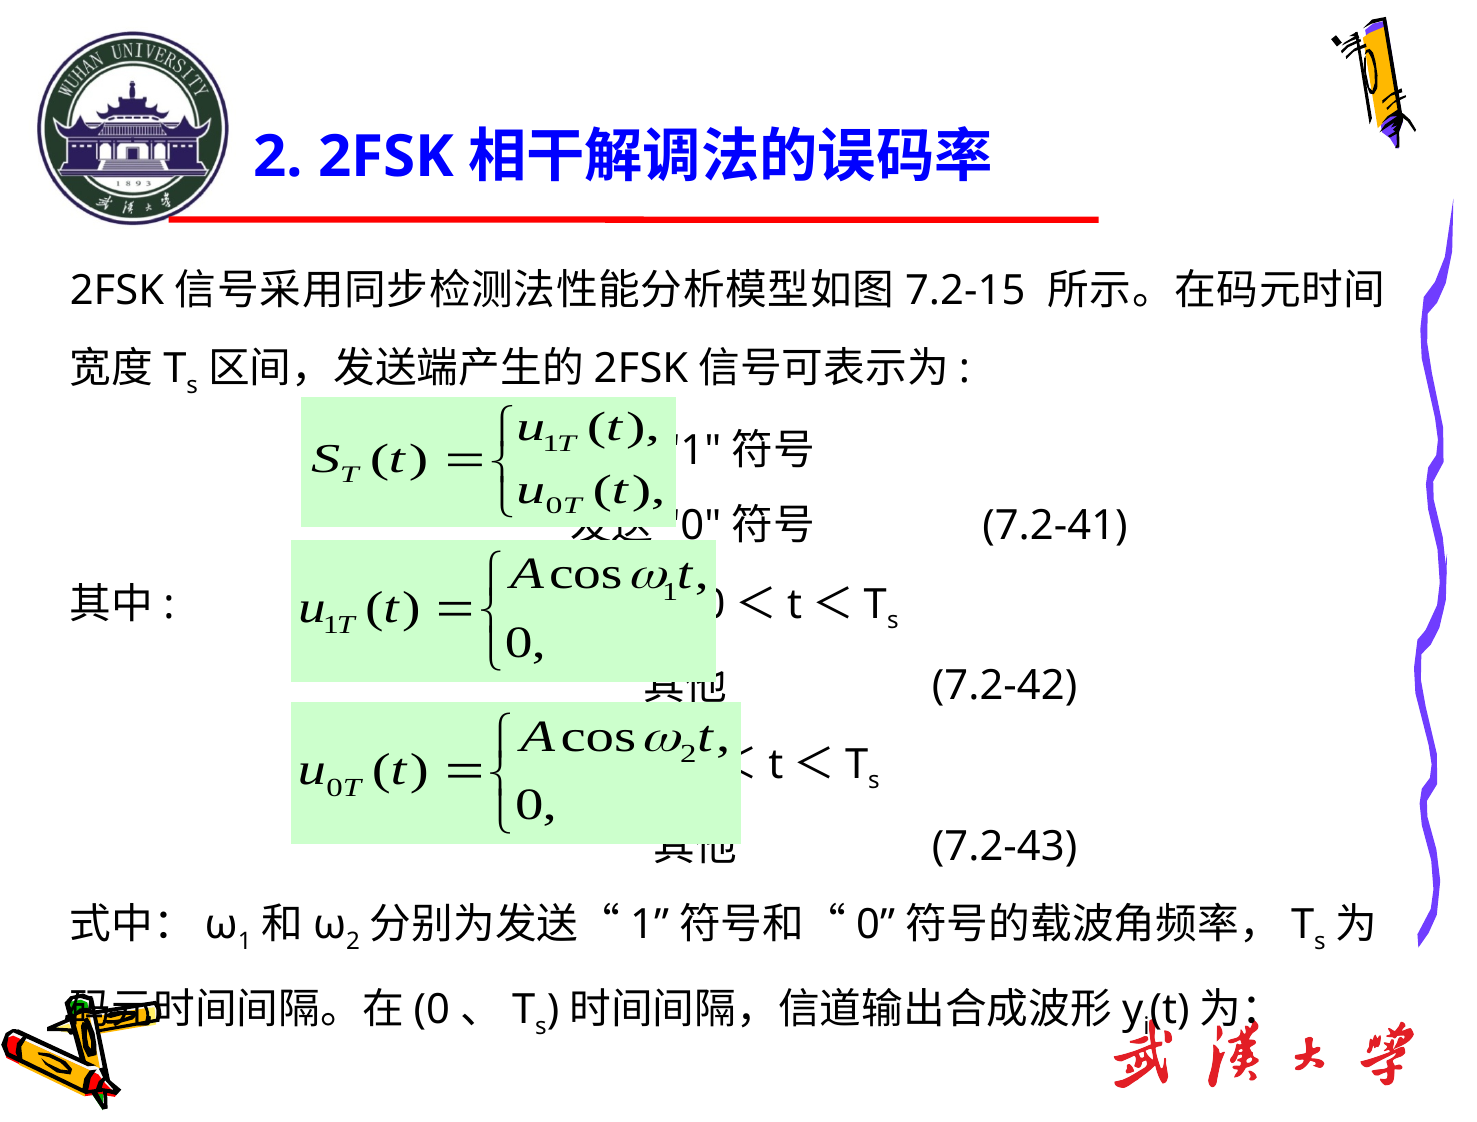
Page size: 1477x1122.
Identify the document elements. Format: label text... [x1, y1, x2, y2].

title 2. 2FSK相干解调法的误码率 [238, 101, 1065, 197]
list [300, 396, 677, 528]
picture [5, 0, 260, 257]
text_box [290, 702, 741, 845]
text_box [291, 539, 717, 683]
picture [1110, 1013, 1448, 1091]
list 2FSK信号采用同步检测法性能分析模型如图7.2-15 所示。在码元时间宽度Ts区间，发送端产生的2FSK信号可表示为: 发送"1"符号 发送"0"符号 (7.2-41) 其中: 0＜t＜Ts 其他 (7.2-42) 0＜t＜Ts 其他 (7.2-43) 式中：ω1和ω2分别为发送“1”符号和“0”符号的载波角频率，Ts为码元时间间隔。在(0、Ts)时间间隔，信道输出合成波形yi(t)为： [54, 229, 1401, 1015]
